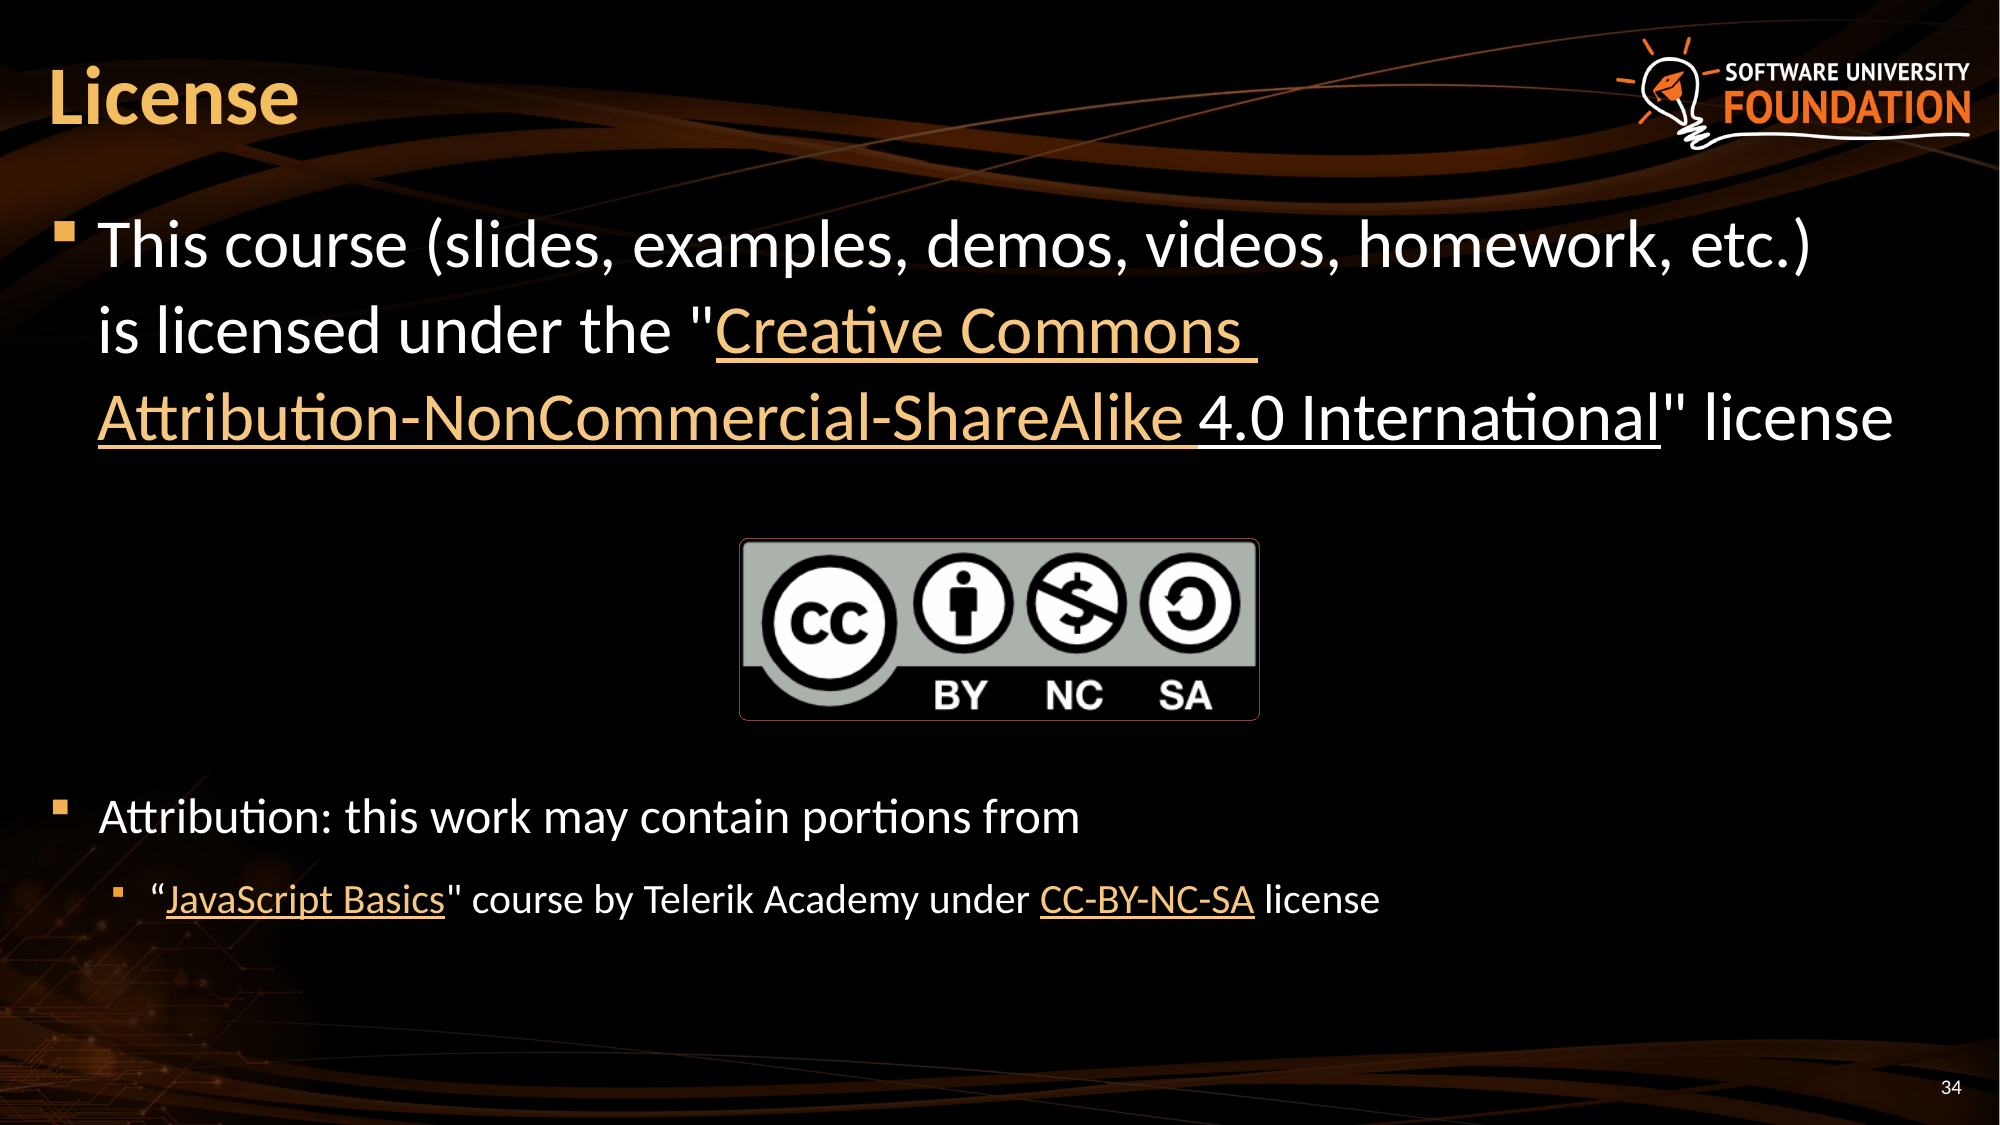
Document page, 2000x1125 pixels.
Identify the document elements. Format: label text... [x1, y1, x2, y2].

title License [30, 6, 1602, 189]
list This course (slides, examples, demos, videos, homework, etc.) is licensed under the "Creative Commons Attribution-NonCommercial-ShareAlike 4.0 International" license [31, 188, 1968, 484]
picture [0, 0, 2000, 1125]
list Attribution: this work may contain portions from “JavaScript Basics" course by Telerik Academy under CC-BY-NC-SA license [30, 774, 1968, 1103]
